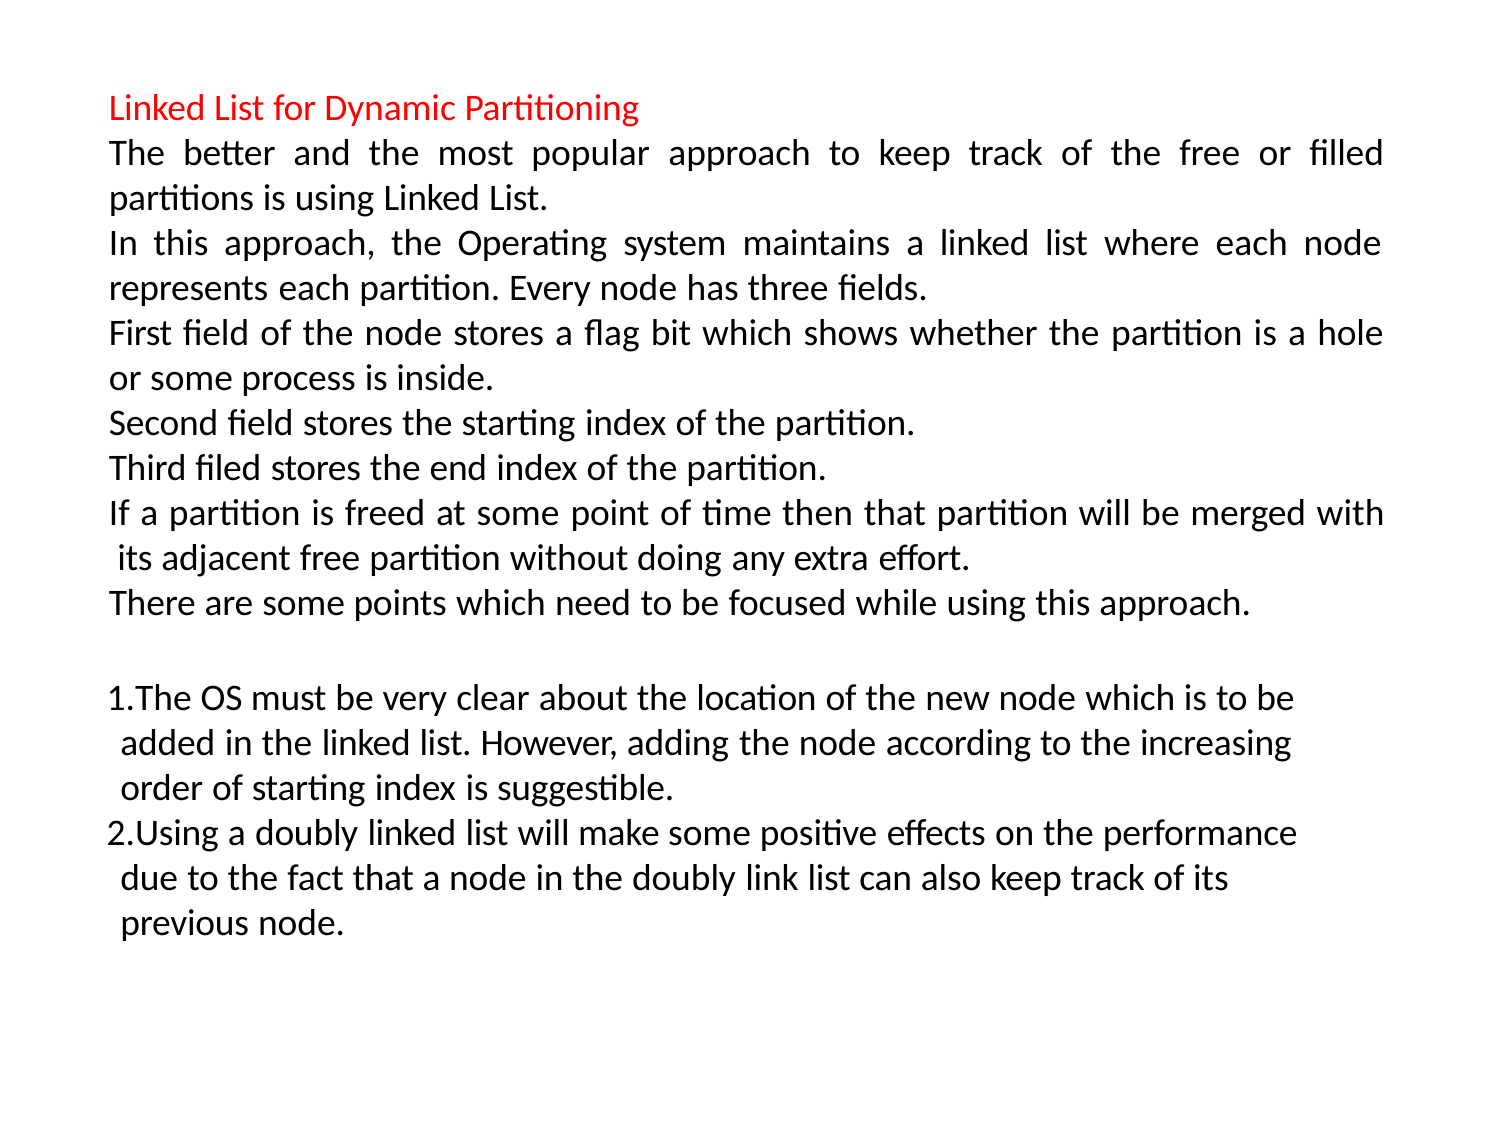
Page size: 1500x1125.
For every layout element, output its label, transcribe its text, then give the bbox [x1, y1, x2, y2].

text_box Linked List for Dynamic Partitioning The better and the most popular approach to keep track of the free or filled partitions is using Linked List. In this approach, the Operating system maintains a linked list where each node represents each partition. Every node has three fields. First field of the node stores a flag bit which shows whether the partition is a hole or some process is inside. Second field stores the starting index of the partition. Third filed stores the end index of the partition. If a partition is freed at some point of time then that partition will be merged with its adjacent free partition without doing any extra effort. There are some points which need to be focused while using this approach. The OS must be very clear about the location of the new node which is to be added in the linked list. However, adding the node according to the increasing order of starting index is suggestible. Using a doubly linked list will make some positive effects on the performance due to the fact that a node in the doubly link list can also keep track of its previous node. [106, 80, 1394, 943]
